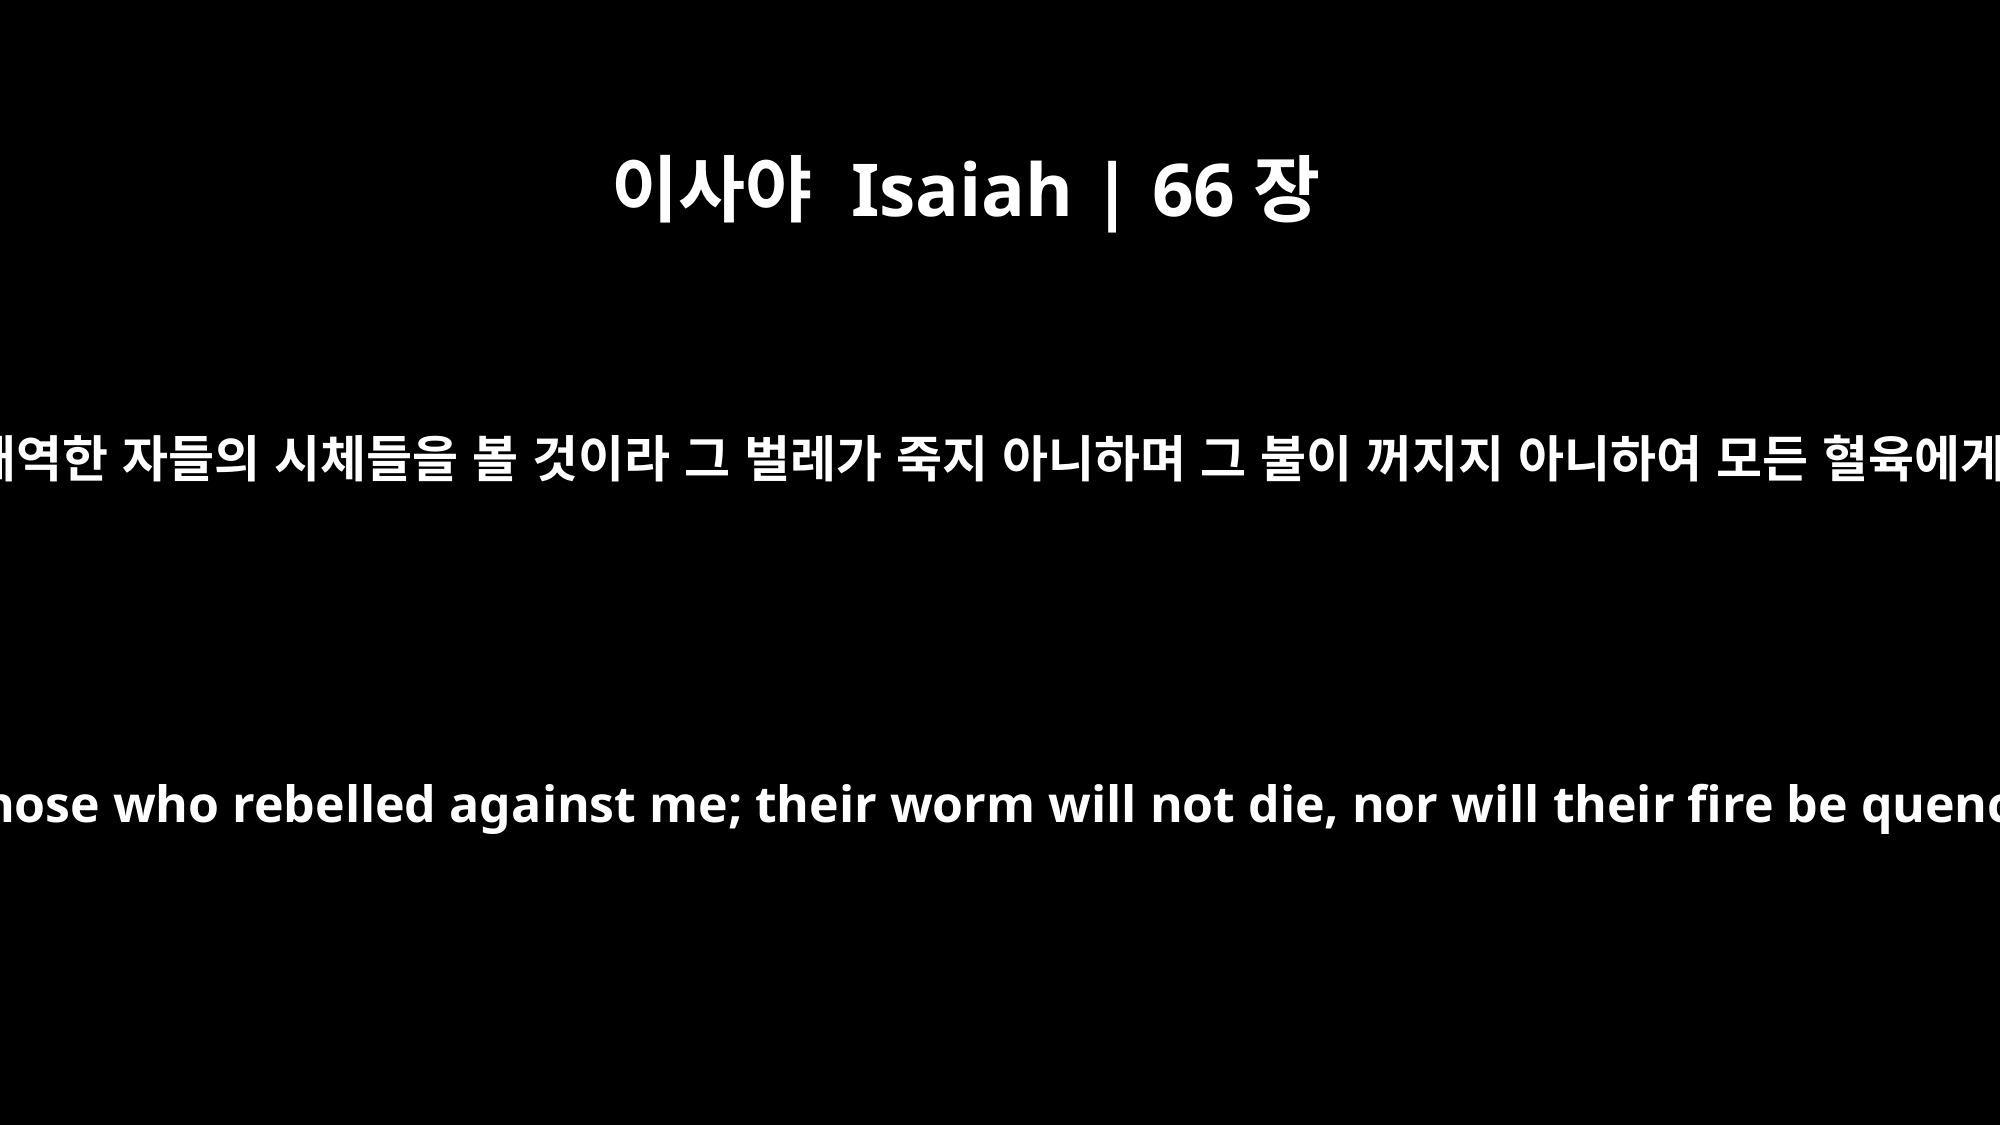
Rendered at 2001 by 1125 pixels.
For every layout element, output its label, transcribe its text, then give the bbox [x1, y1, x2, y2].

text_box "And they will go out and look upon the dead bodies of those who rebelled against me; their worm will not die, nor will their fire be quenched, and they will be loathsome to all mankind." [0, 764, 2000, 840]
text_box 이사야 Isaiah | 66장 [596, 136, 1336, 239]
text_box 24 그들이 나가서 내게 패역한 자들의 시체들을 볼 것이라 그 벌레가 죽지 아니하며 그 불이 꺼지지 아니하여 모든 혈육에게 가증함이 되리라 [0, 359, 2000, 495]
